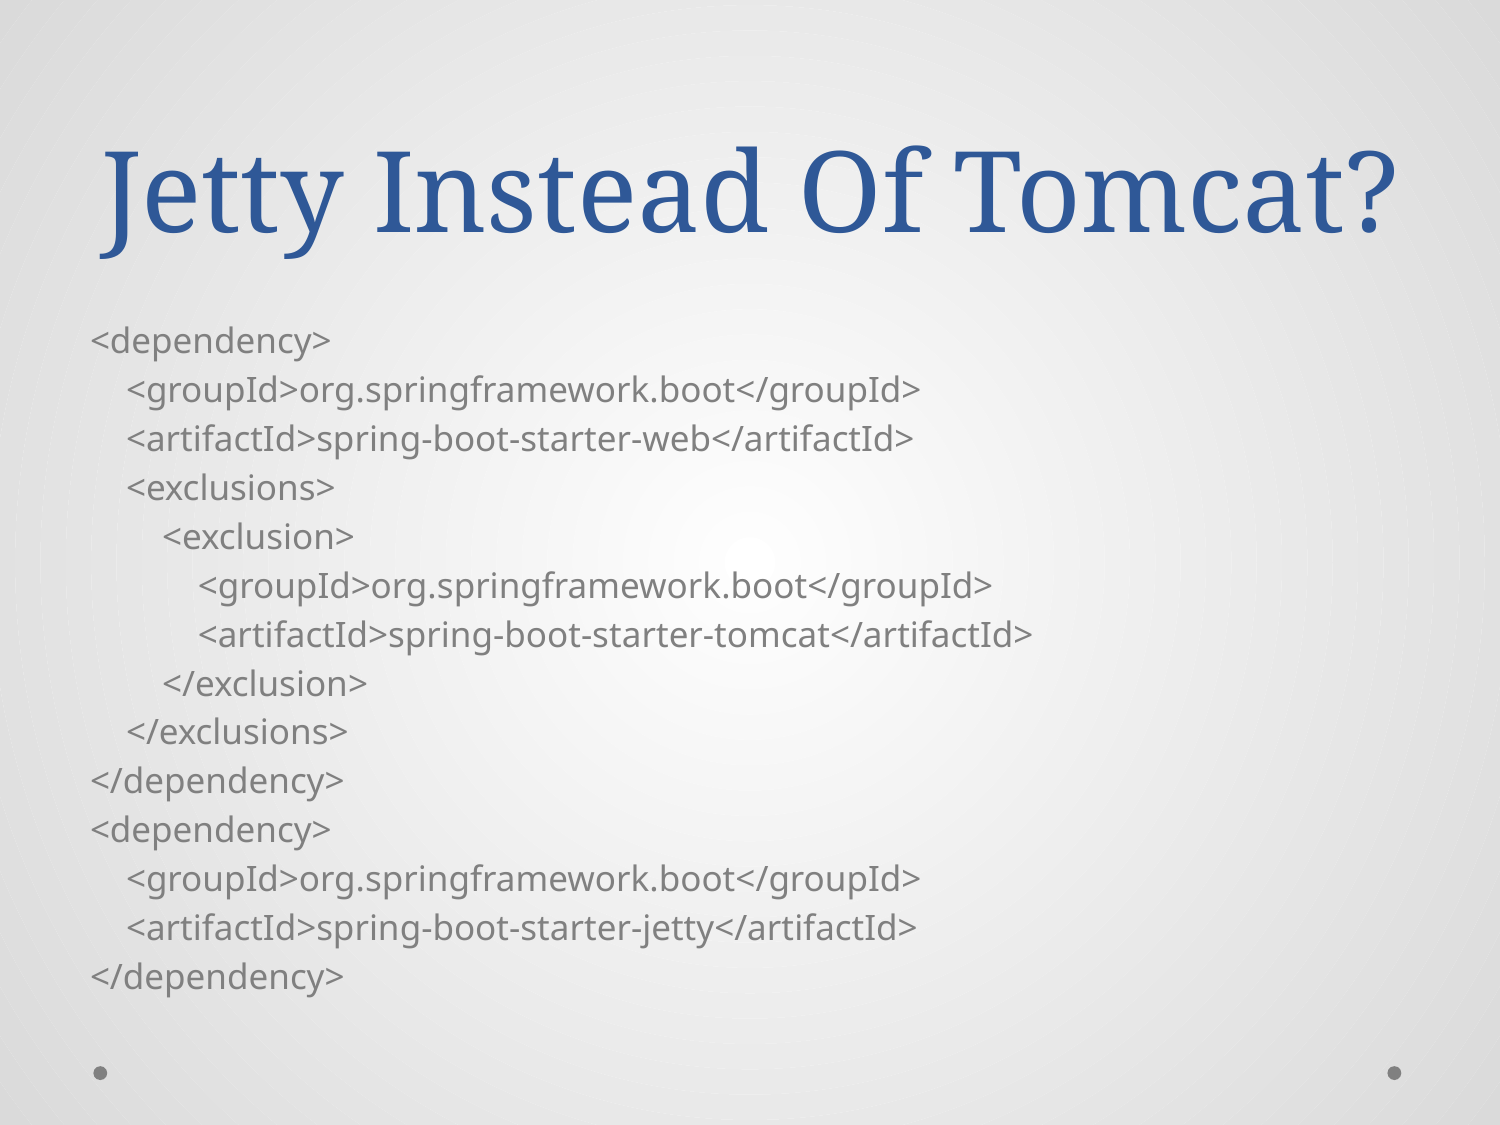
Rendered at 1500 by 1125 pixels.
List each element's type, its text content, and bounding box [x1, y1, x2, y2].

title Jetty Instead Of Tomcat? [75, 0, 1425, 262]
list <dependency> <groupId>org.springframework.boot</groupId> <artifactId>spring-boot-starter-web</artifactId> <exclusions> <exclusion> <groupId>org.springframework.boot</groupId> <artifactId>spring-boot-starter-tomcat</artifactId> </exclusion> </exclusions> </dependency> <dependency> <groupId>org.springframework.boot</groupId> <artifactId>spring-boot-starter-jetty</artifactId> </dependency> [75, 262, 1425, 1005]
